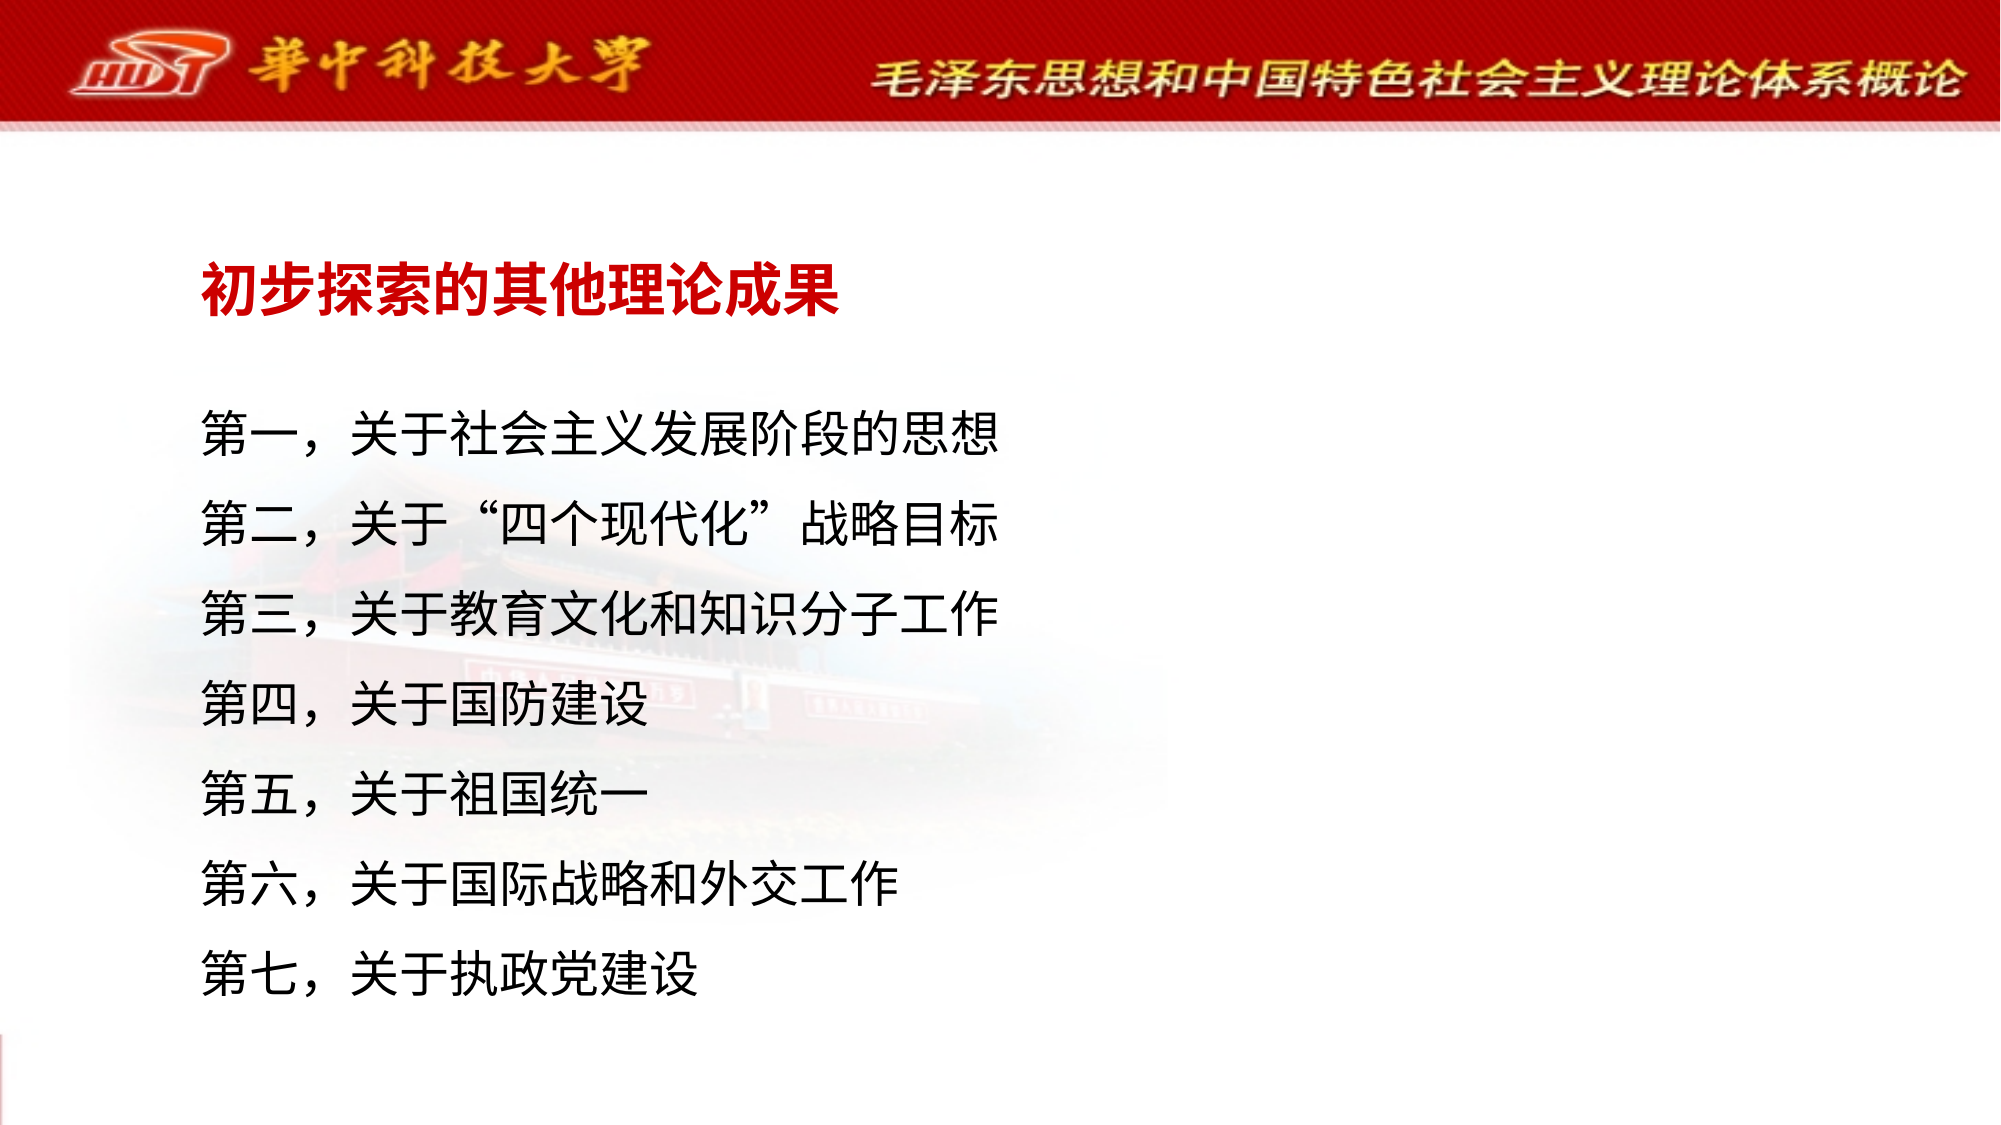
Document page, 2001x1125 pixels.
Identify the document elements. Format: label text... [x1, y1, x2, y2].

picture [0, 0, 2001, 1125]
title 初步探索的其他理论成果 [184, 231, 1371, 309]
text_box 第一，关于社会主义发展阶段的思想 第二，关于“四个现代化”战略目标 第三，关于教育文化和知识分子工作 第四，关于国防建设 第五，关于祖国统一 第六，关于国际战略和外交工作 第七，关于执政党建设 [184, 365, 1872, 1011]
